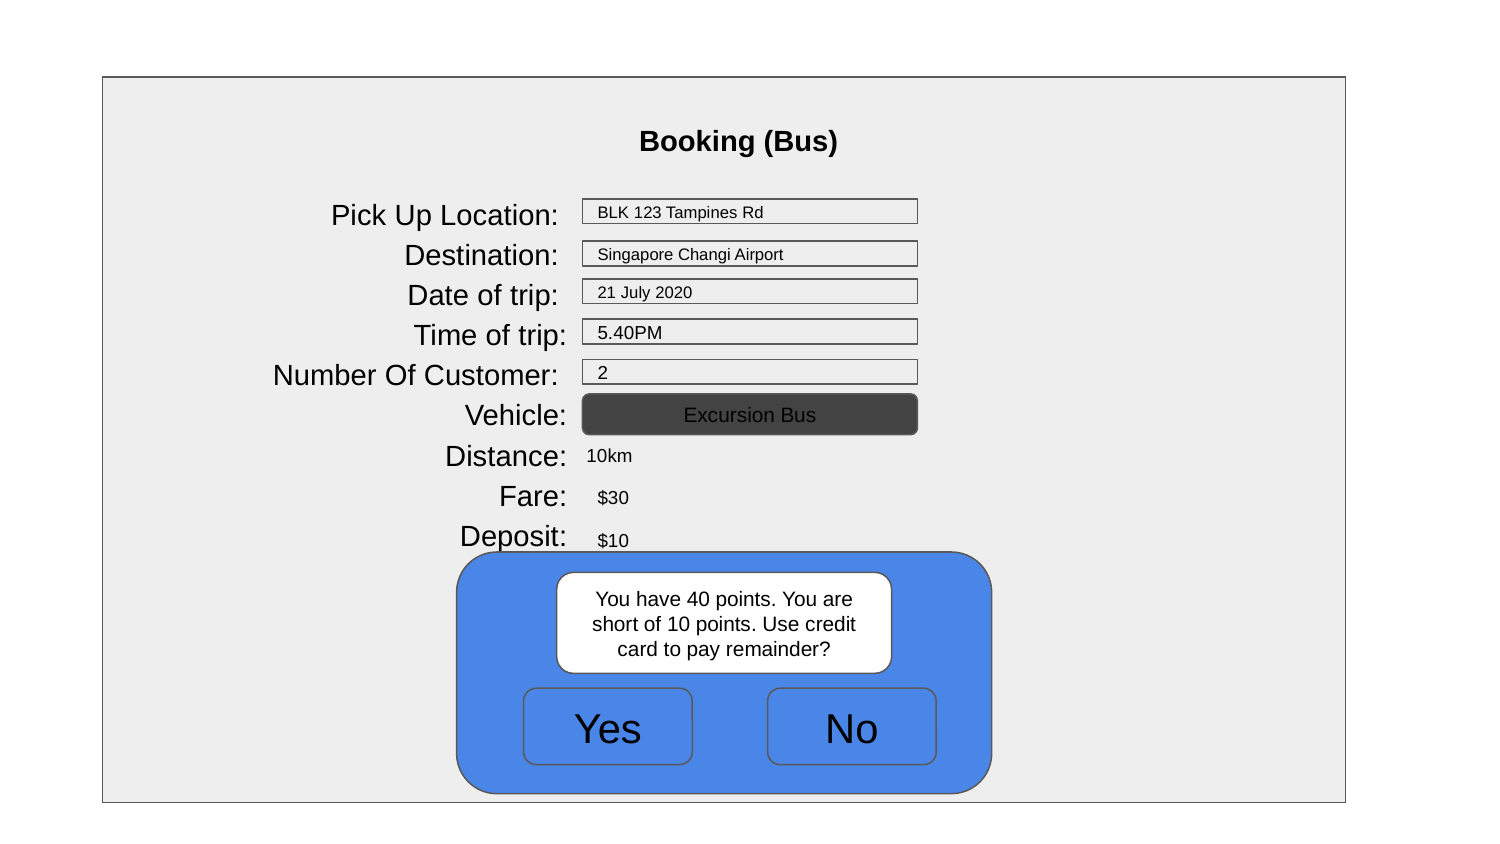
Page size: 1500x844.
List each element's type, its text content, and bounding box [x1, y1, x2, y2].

text_box No [767, 688, 937, 765]
text_box Singapore Changi Airport [582, 241, 918, 266]
text_box Yes [523, 688, 693, 765]
text_box [456, 551, 992, 794]
text_box Pick Up Location: Destination: Date of trip: Time of trip: Number Of Customer: Vehicle: Distance: Fare: Deposit: [235, 175, 583, 717]
text_box $10 [582, 527, 918, 551]
text_box 2 [582, 359, 918, 385]
text_box BLK 123 Tampines Rd [582, 199, 918, 224]
text_box [102, 76, 1346, 803]
text_box $30 [582, 485, 918, 510]
text_box You have 40 points. You are short of 10 points. Use credit card to pay remainder? [556, 572, 892, 674]
text_box 10km [571, 442, 907, 468]
text_box Booking (Bus) [117, 106, 1361, 176]
text_box 21 July 2020 [582, 279, 918, 304]
text_box 5.40PM [582, 319, 918, 344]
text_box Excursion Bus [582, 393, 918, 435]
